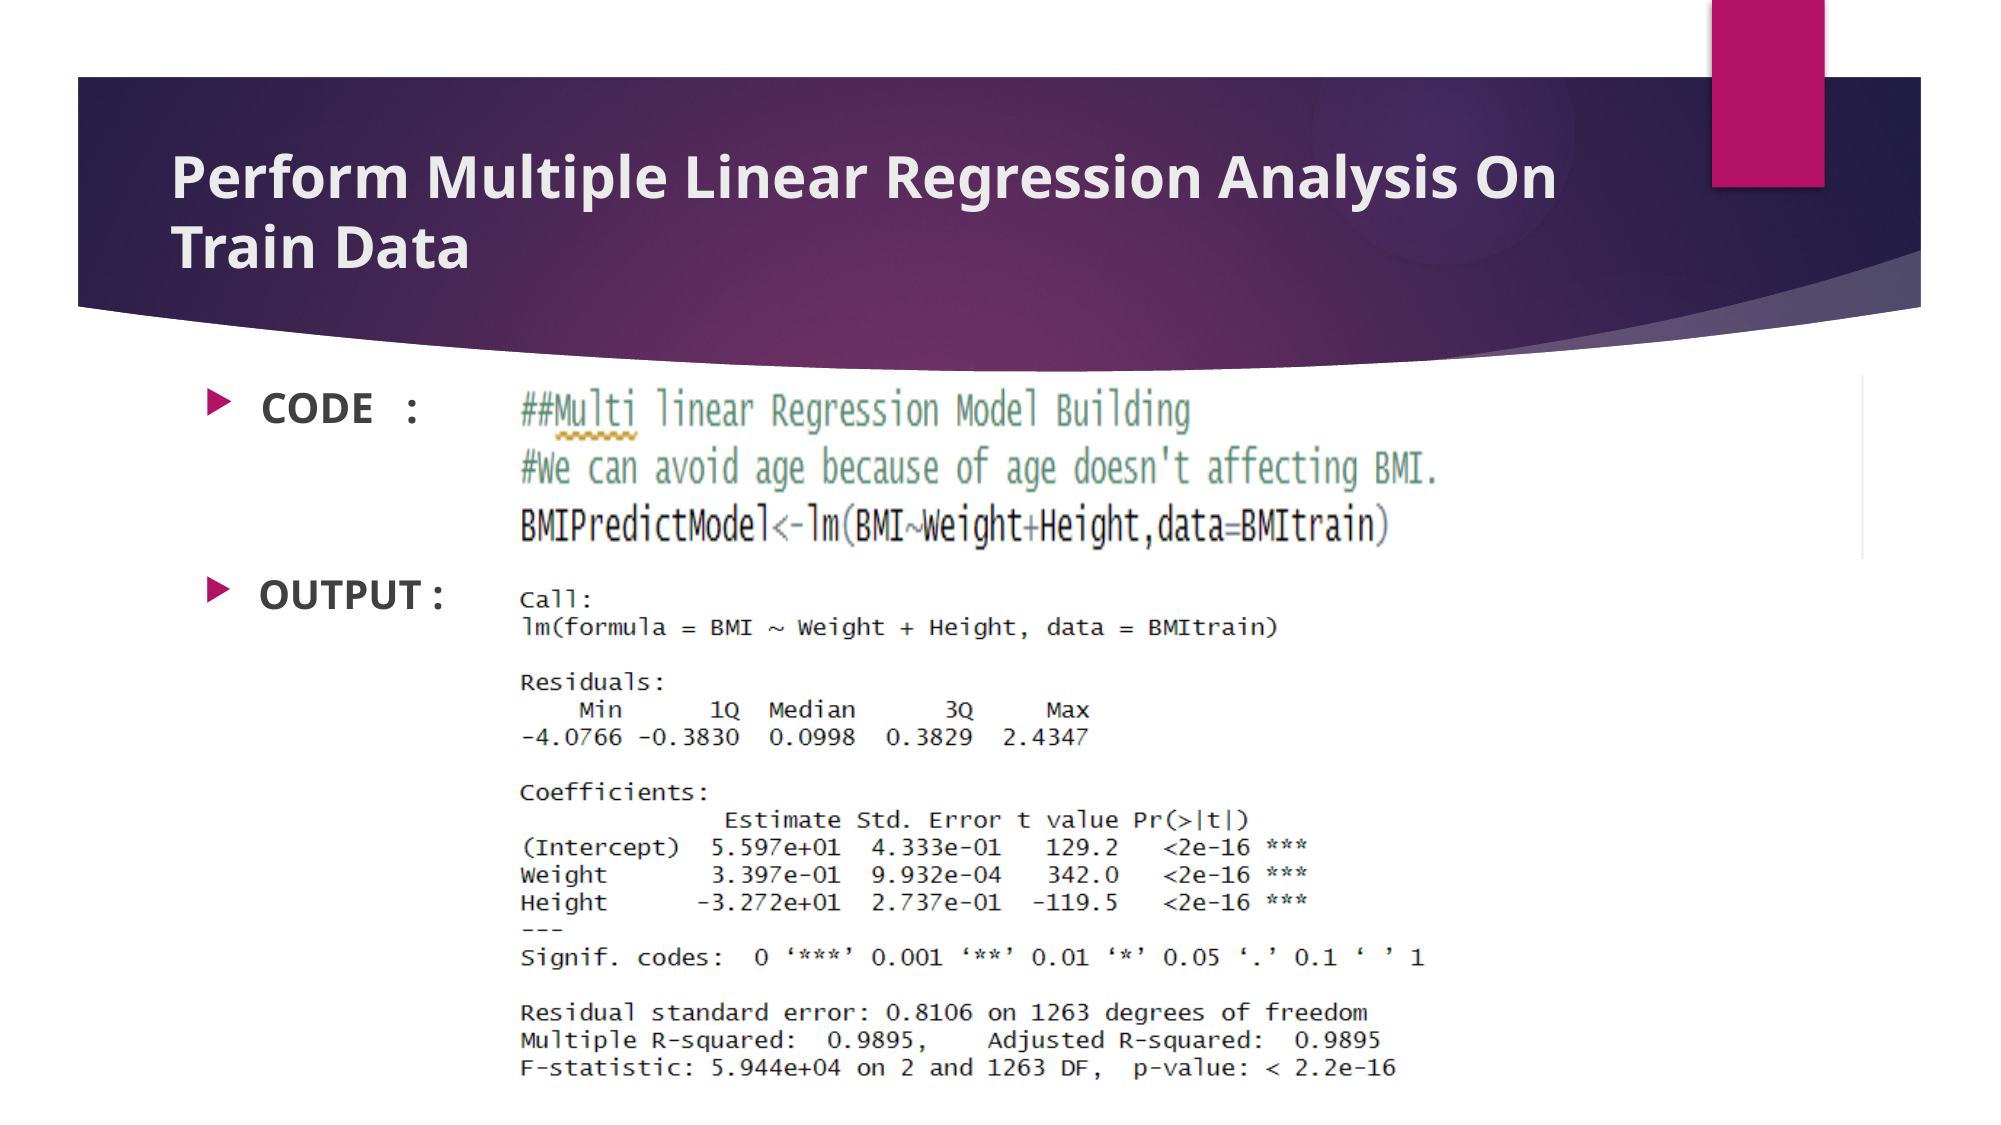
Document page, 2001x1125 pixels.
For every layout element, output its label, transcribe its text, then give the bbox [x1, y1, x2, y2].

picture [515, 576, 1502, 1106]
list CODE : [189, 374, 515, 548]
title Perform Multiple Linear Regression Analysis On Train Data [155, 115, 1593, 305]
text_box OUTPUT : [189, 562, 468, 736]
picture [515, 375, 1907, 559]
